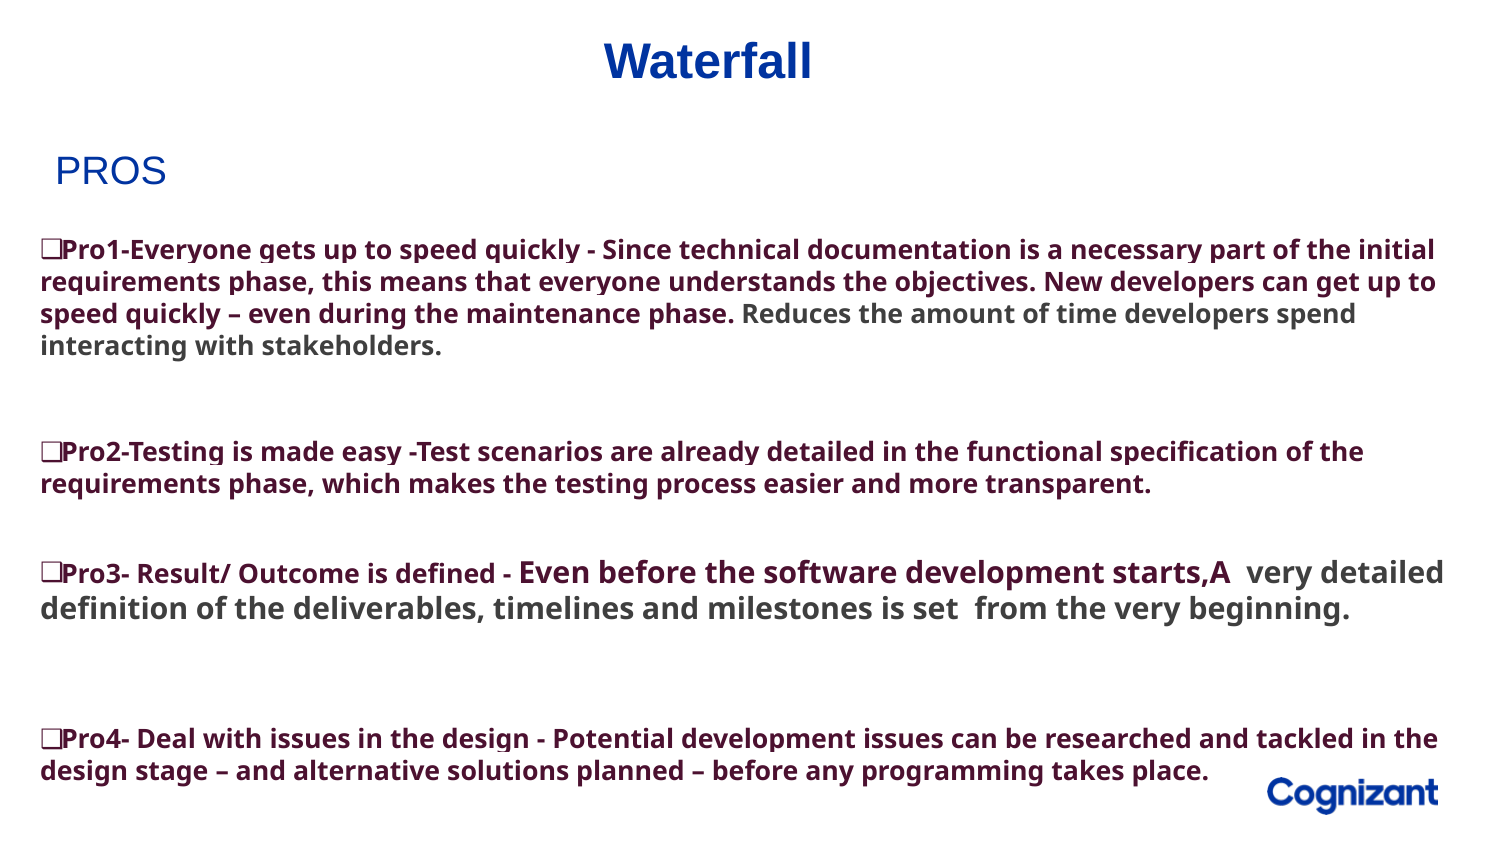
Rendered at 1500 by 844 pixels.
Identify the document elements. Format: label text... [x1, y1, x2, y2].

list PROS [40, 123, 1464, 214]
title Waterfall [135, 35, 1373, 123]
list Pro1-Everyone gets up to speed quickly - Since technical documentation is a necessary part of the initial requirements phase, this means that everyone understands the objectives. New developers can get up to speed quickly – even during the maintenance phase. Reduces the amount of time developers spend interacting with stakeholders. Pro2-Testing is made easy -Test scenarios are already detailed in the functional specification of the requirements phase, which makes the testing process easier and more transparent. Pro3- Result/ Outcome is defined - Even before the software development starts,A very detailed definition of the deliverables, timelines and milestones is set from the very beginning. Pro4- Deal with issues in the design - Potential development issues can be researched and tackled in the design stage – and alternative solutions planned – before any programming takes place. [40, 232, 1500, 789]
picture [1267, 789, 1438, 815]
